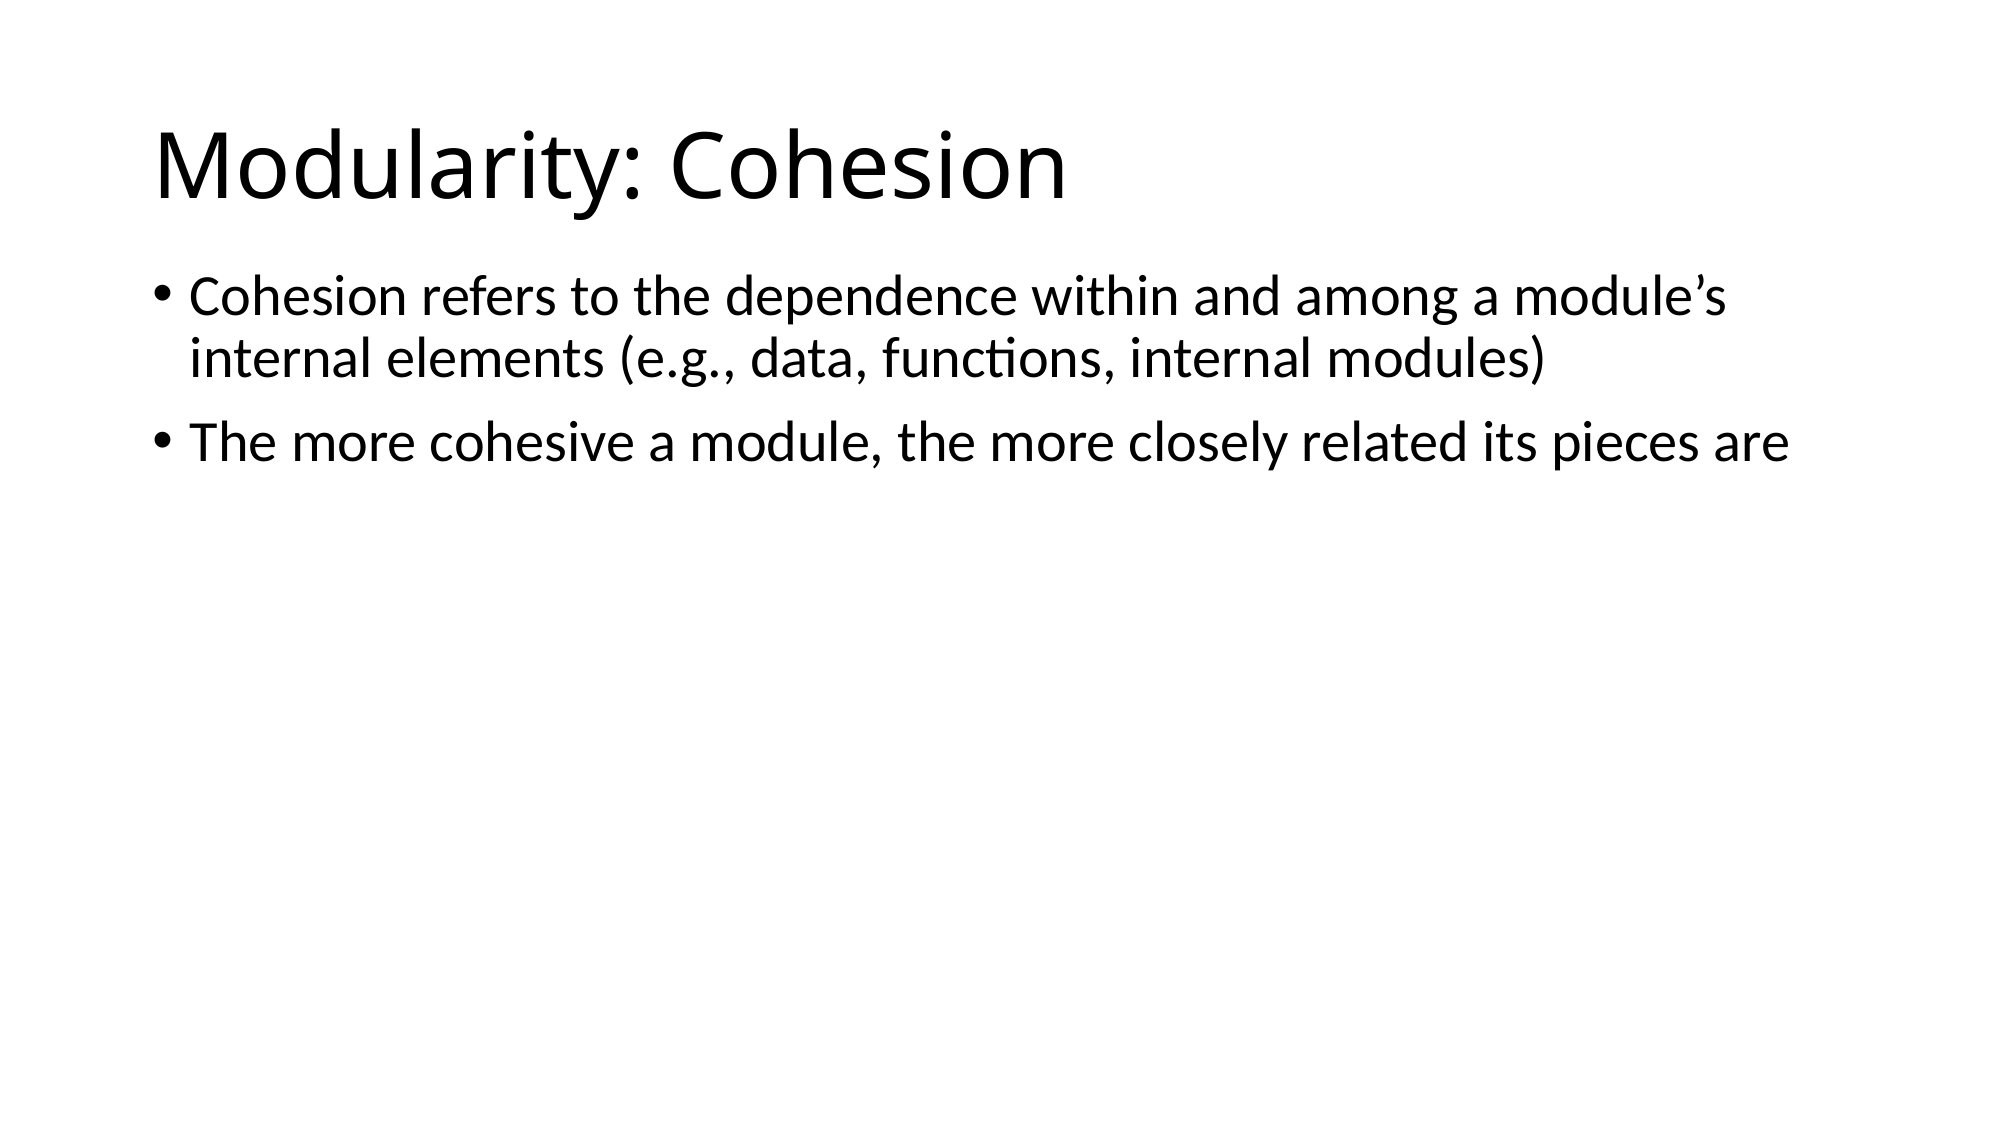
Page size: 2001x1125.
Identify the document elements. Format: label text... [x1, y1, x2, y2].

title Modularity: Cohesion [137, 59, 1863, 257]
list Cohesion refers to the dependence within and among a module’s internal elements (e.g., data, functions, internal modules) The more cohesive a module, the more closely related its pieces are [137, 257, 1863, 1014]
